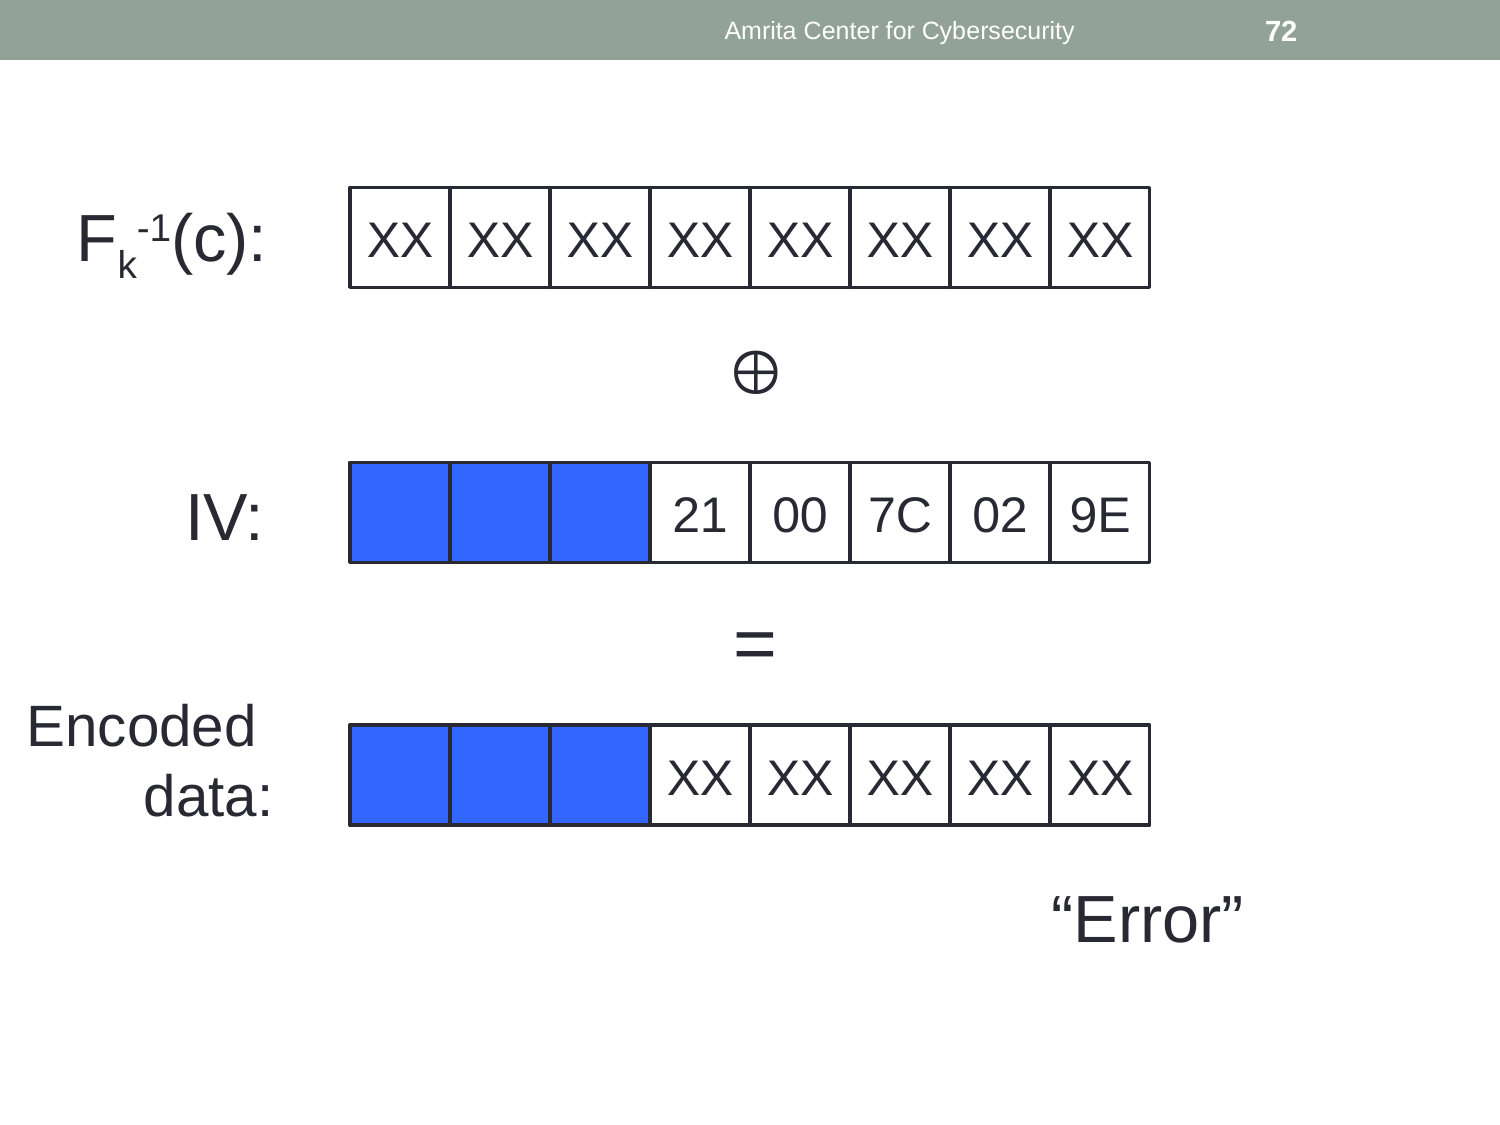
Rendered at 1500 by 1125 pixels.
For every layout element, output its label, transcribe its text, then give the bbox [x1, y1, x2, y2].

footer Amrita Center for Cybersecurity [562, 3, 1238, 57]
text_box [549, 462, 651, 563]
text_box XX [449, 187, 549, 288]
text_box XX [849, 187, 949, 288]
text_box [549, 724, 651, 826]
text_box XX [1049, 187, 1151, 288]
text_box XX [949, 187, 1049, 288]
text_box XX [649, 187, 749, 288]
slide_number 72 [1250, 3, 1425, 57]
text_box XX [949, 724, 1049, 826]
text_box XX [749, 187, 849, 288]
text_box XX [849, 724, 949, 826]
text_box  [711, 312, 801, 418]
text_box [349, 724, 449, 826]
text_box Encoded data: [11, 680, 289, 836]
text_box 7C [849, 462, 949, 563]
text_box XX [651, 724, 749, 826]
text_box “Error” [1036, 867, 1260, 963]
text_box [449, 462, 549, 563]
text_box IV: [170, 466, 279, 562]
text_box [449, 724, 549, 826]
text_box = [719, 587, 793, 693]
text_box 21 [651, 462, 749, 563]
text_box XX [1049, 724, 1151, 826]
text_box 00 [749, 462, 849, 563]
text_box XX [349, 187, 449, 288]
text_box [349, 462, 449, 563]
text_box XX [549, 187, 649, 288]
text_box 02 [949, 462, 1049, 563]
text_box 9E [1049, 462, 1151, 563]
text_box XX [749, 724, 849, 826]
text_box Fk-1(c): [62, 187, 283, 294]
